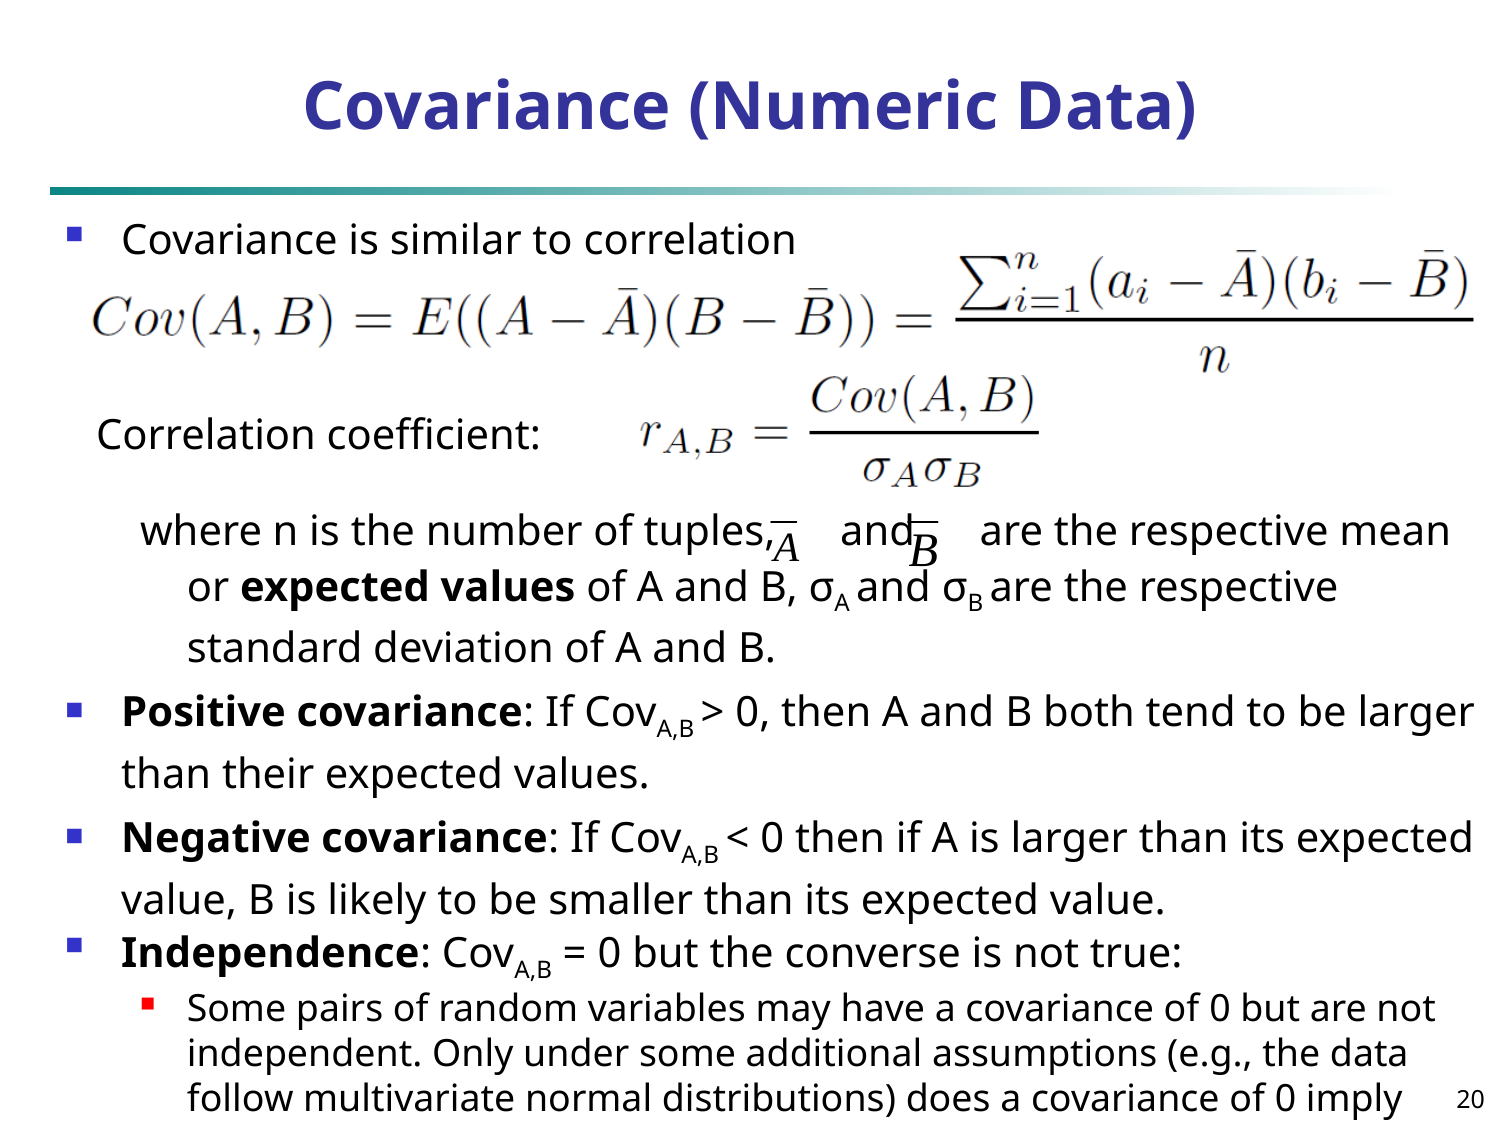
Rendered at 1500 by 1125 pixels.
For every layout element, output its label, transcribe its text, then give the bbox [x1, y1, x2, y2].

slide_number 20 [1187, 1075, 1500, 1125]
list Covariance is similar to correlation where n is the number of tuples, and are the respective mean or expected values of A and B, σA and σB are the respective standard deviation of A and B. Positive covariance: If CovA,B > 0, then A and B both tend to be larger than their expected values. Negative covariance: If CovA,B < 0 then if A is larger than its expected value, B is likely to be smaller than its expected value. Independence: CovA,B = 0 but the converse is not true: Some pairs of random variables may have a covariance of 0 but are not independent. Only under some additional assumptions (e.g., the data follow multivariate normal distributions) does a covariance of 0 imply independence [50, 200, 1500, 1075]
title Covariance (Numeric Data) [0, 50, 1500, 150]
picture [87, 249, 1483, 489]
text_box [899, 510, 949, 576]
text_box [763, 512, 807, 569]
text_box Correlation coefficient: [81, 400, 557, 465]
